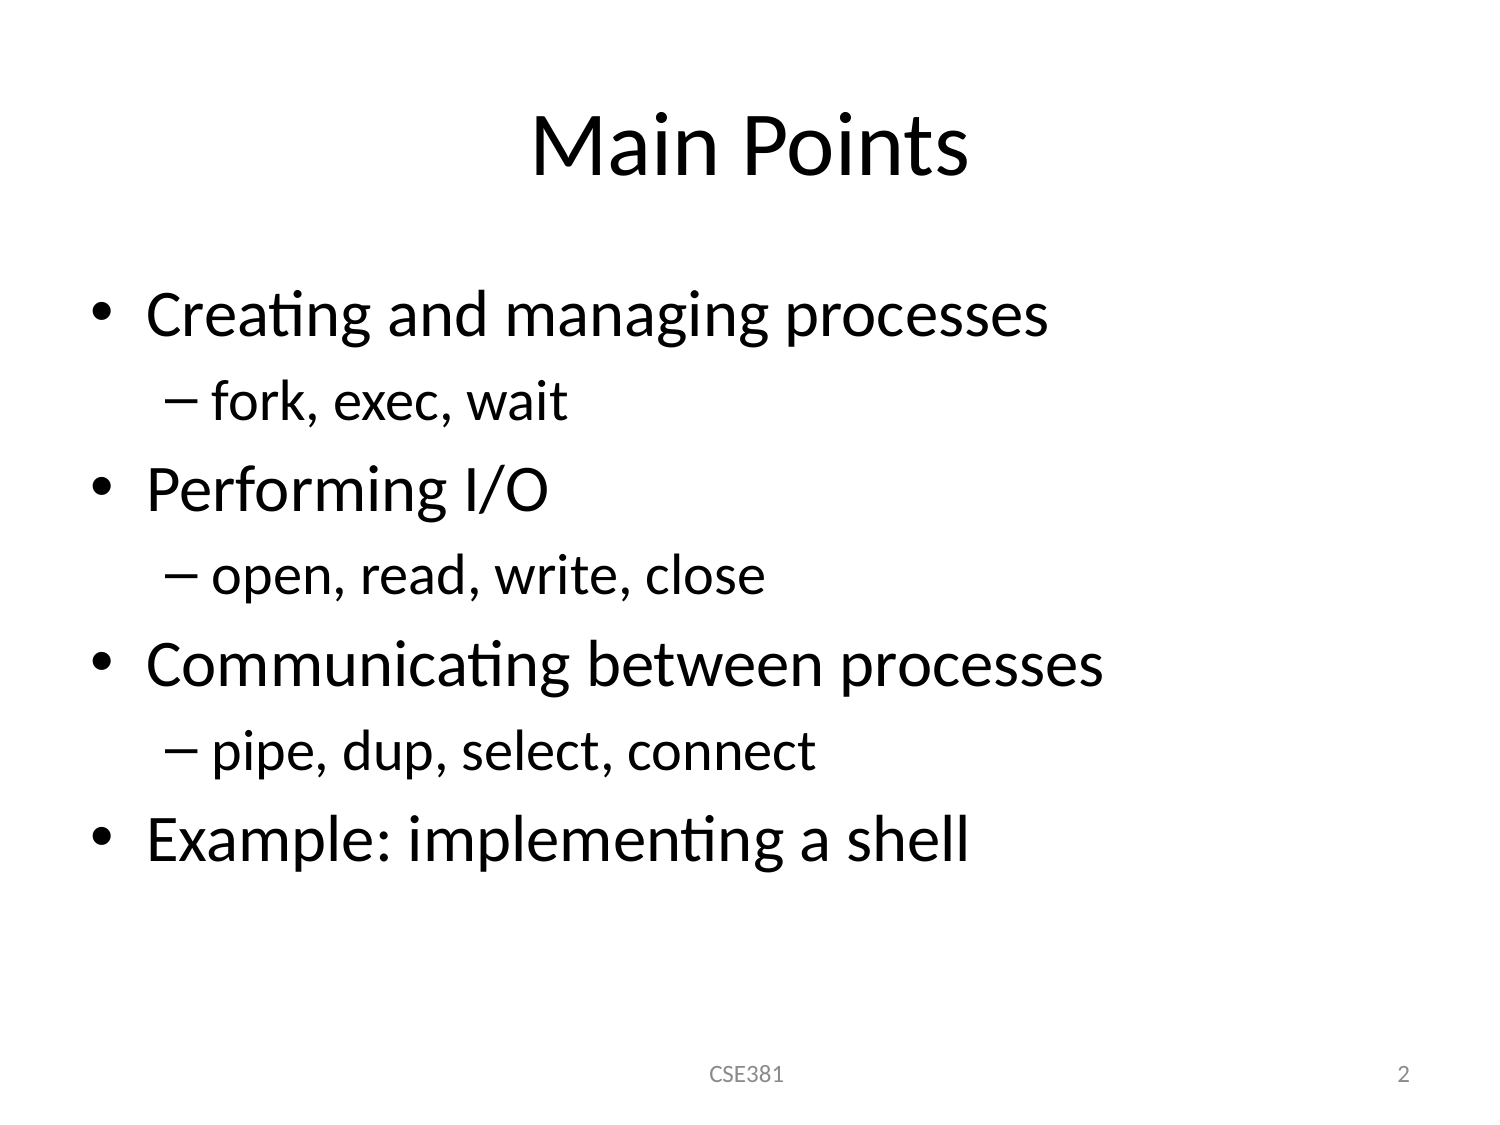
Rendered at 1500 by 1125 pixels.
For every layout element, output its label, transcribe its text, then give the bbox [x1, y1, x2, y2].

title Main Points [75, 45, 1425, 233]
slide_number 2 [1074, 1042, 1425, 1103]
list Creating and managing processes fork, exec, wait Performing I/O open, read, write, close Communicating between processes pipe, dup, select, connect Example: implementing a shell [75, 262, 1425, 1005]
footer CSE381 [512, 1042, 988, 1103]
